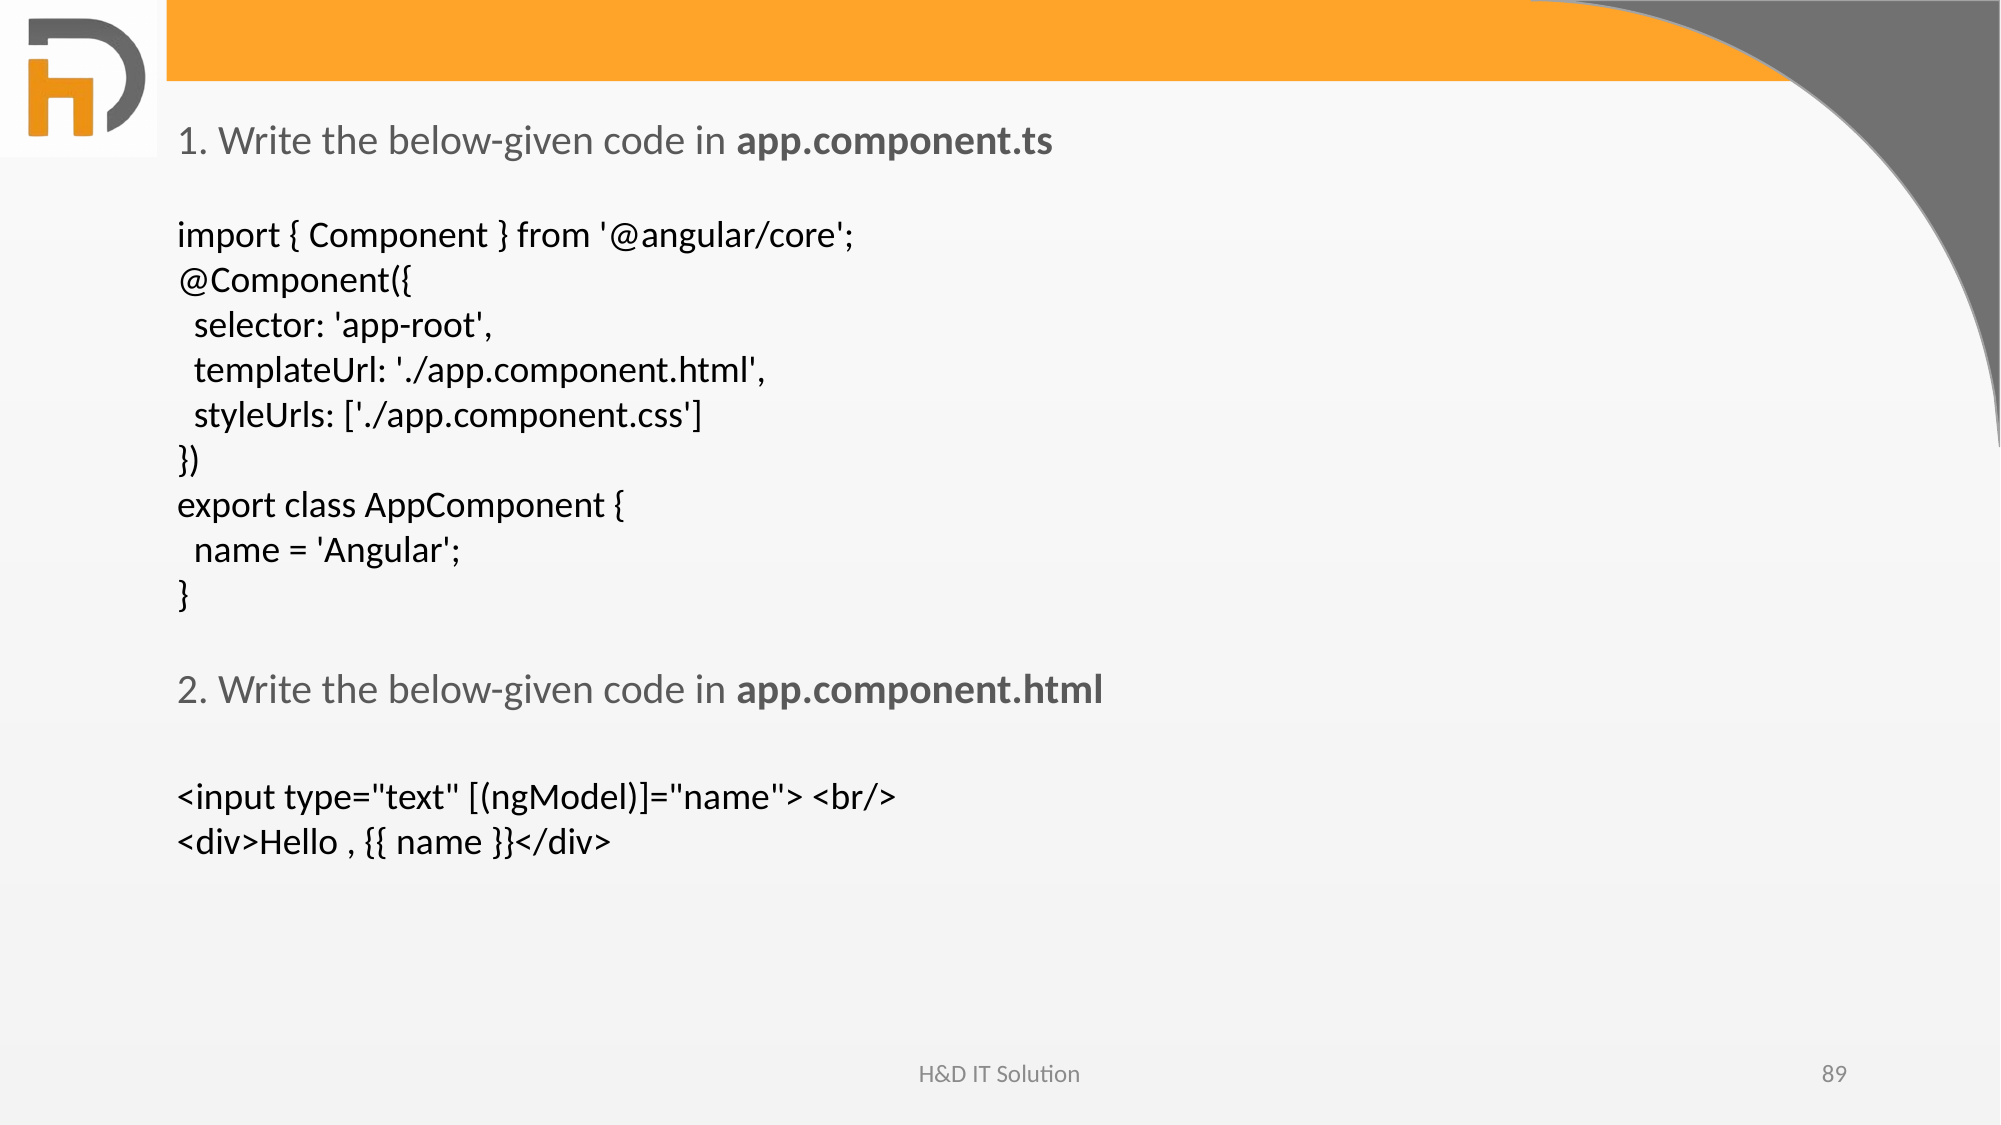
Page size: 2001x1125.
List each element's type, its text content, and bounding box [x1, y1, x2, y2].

footer H&D IT Solution [662, 1042, 1338, 1103]
text_box 1. Write the below-given code in app.component.ts [162, 105, 1163, 171]
slide_number 89 [1412, 1042, 1863, 1103]
text_box <input type="text" [(ngModel)]="name"> <br/> <div>Hello , {{ name }}</div> [162, 764, 1451, 915]
text_box 2. Write the below-given code in app.component.html [162, 654, 1163, 720]
picture [0, 0, 157, 157]
text_box import { Component } from '@angular/core'; @Component({ selector: 'app-root', templateUrl: './app.component.html', styleUrls: ['./app.component.css'] }) export class AppComponent { name = 'Angular'; } [162, 202, 1790, 668]
